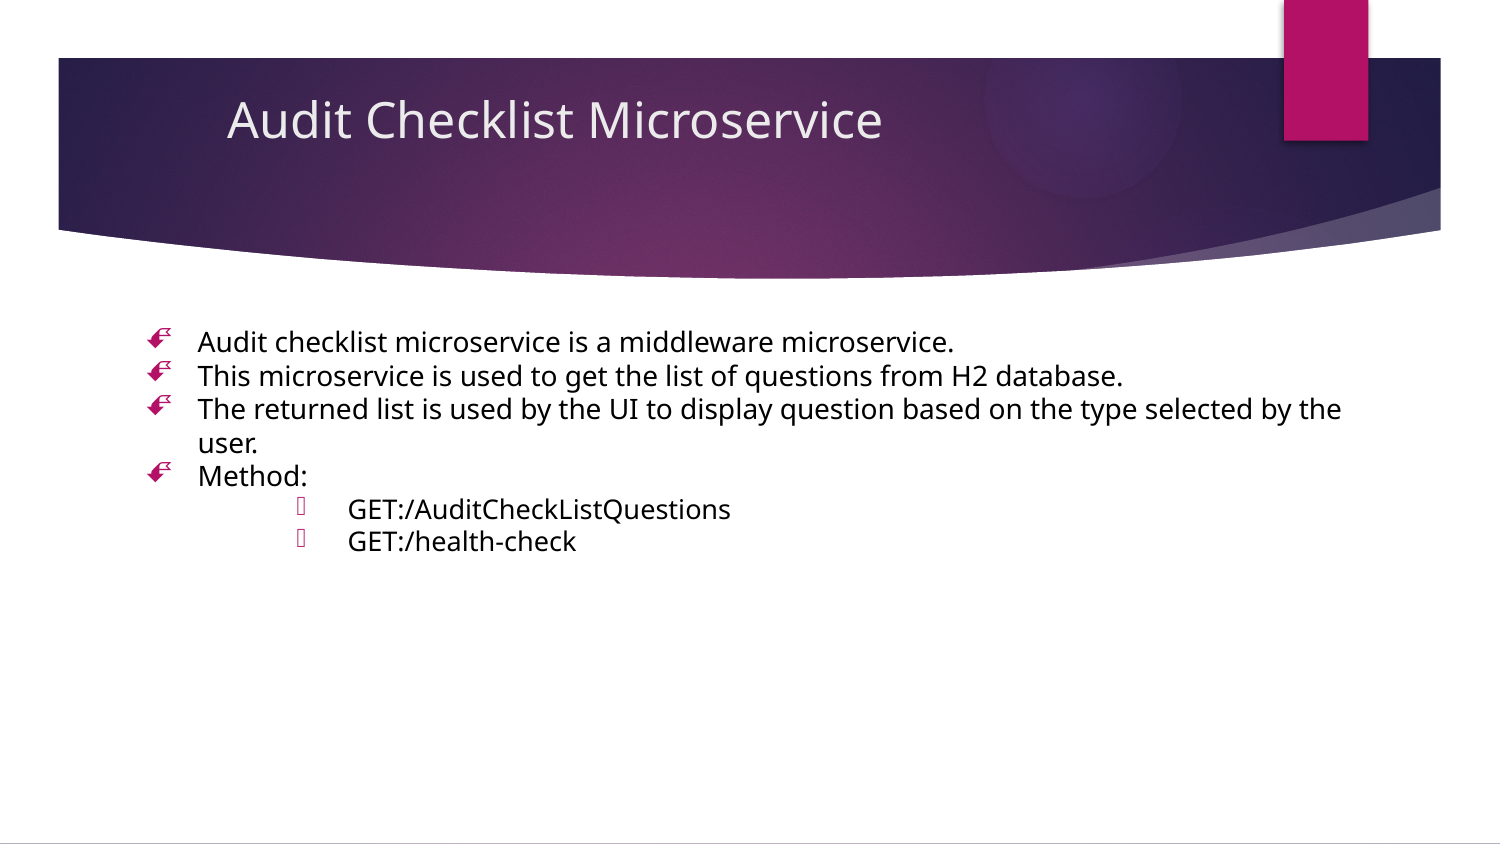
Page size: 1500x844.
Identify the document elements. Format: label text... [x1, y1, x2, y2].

title Audit Checklist Microservice [212, 64, 1368, 215]
list Audit checklist microservice is a middleware microservice. This microservice is used to get the list of questions from H2 database. The returned list is used by the UI to display question based on the type selected by the user. Method: GET:/AuditCheckListQuestions GET:/health-check [107, 309, 1368, 735]
